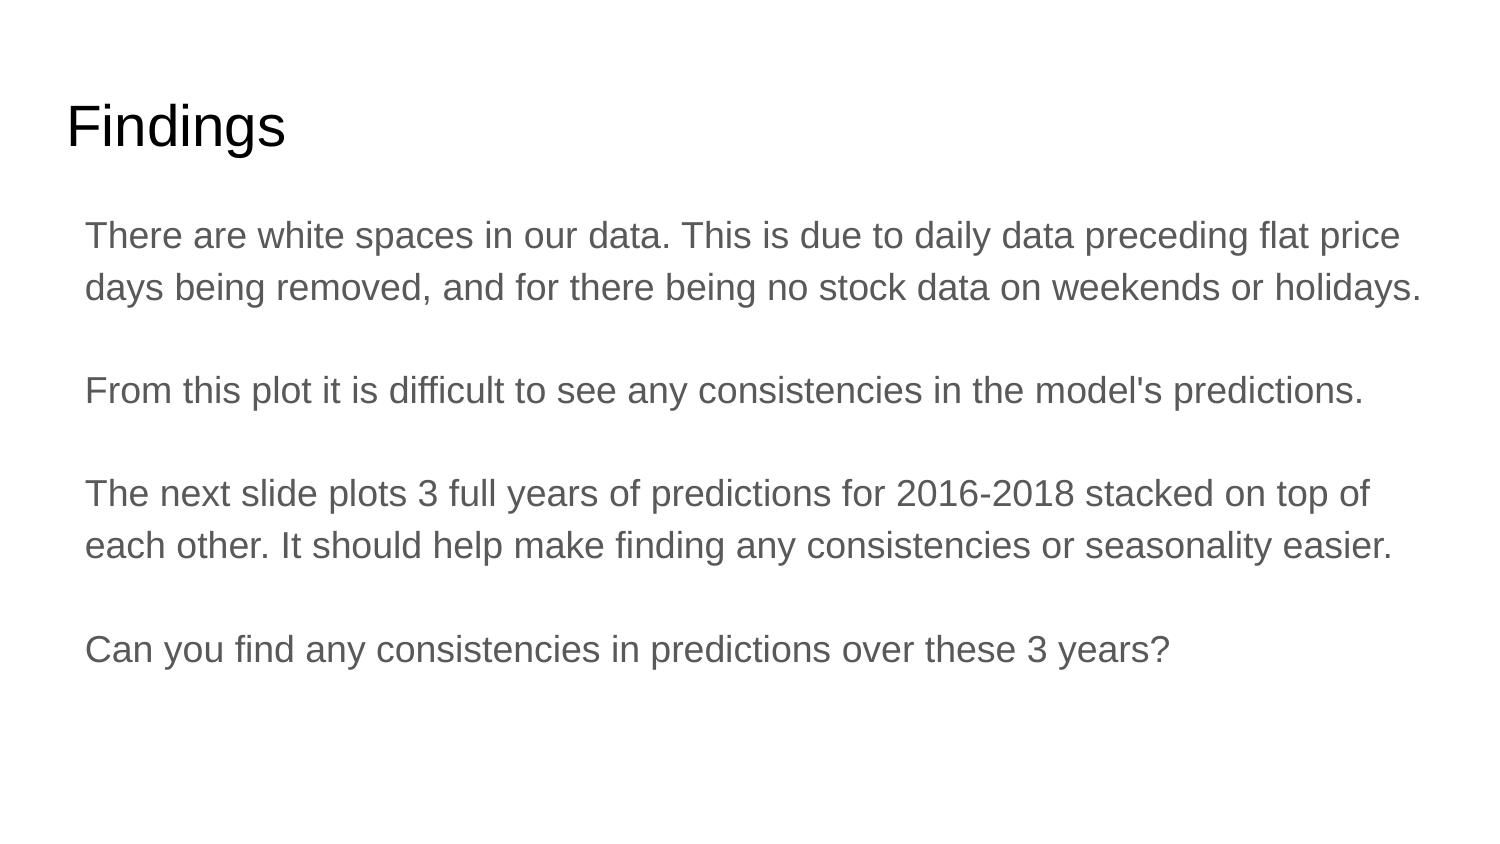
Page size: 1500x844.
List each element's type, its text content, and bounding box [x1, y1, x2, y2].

list There are white spaces in our data. This is due to daily data preceding flat price days being removed, and for there being no stock data on weekends or holidays. From this plot it is difficult to see any consistencies in the model's predictions. The next slide plots 3 full years of predictions for 2016-2018 stacked on top of each other. It should help make finding any consistencies or seasonality easier. Can you find any consistencies in predictions over these 3 years? [51, 189, 1449, 750]
title Findings [51, 72, 1449, 167]
